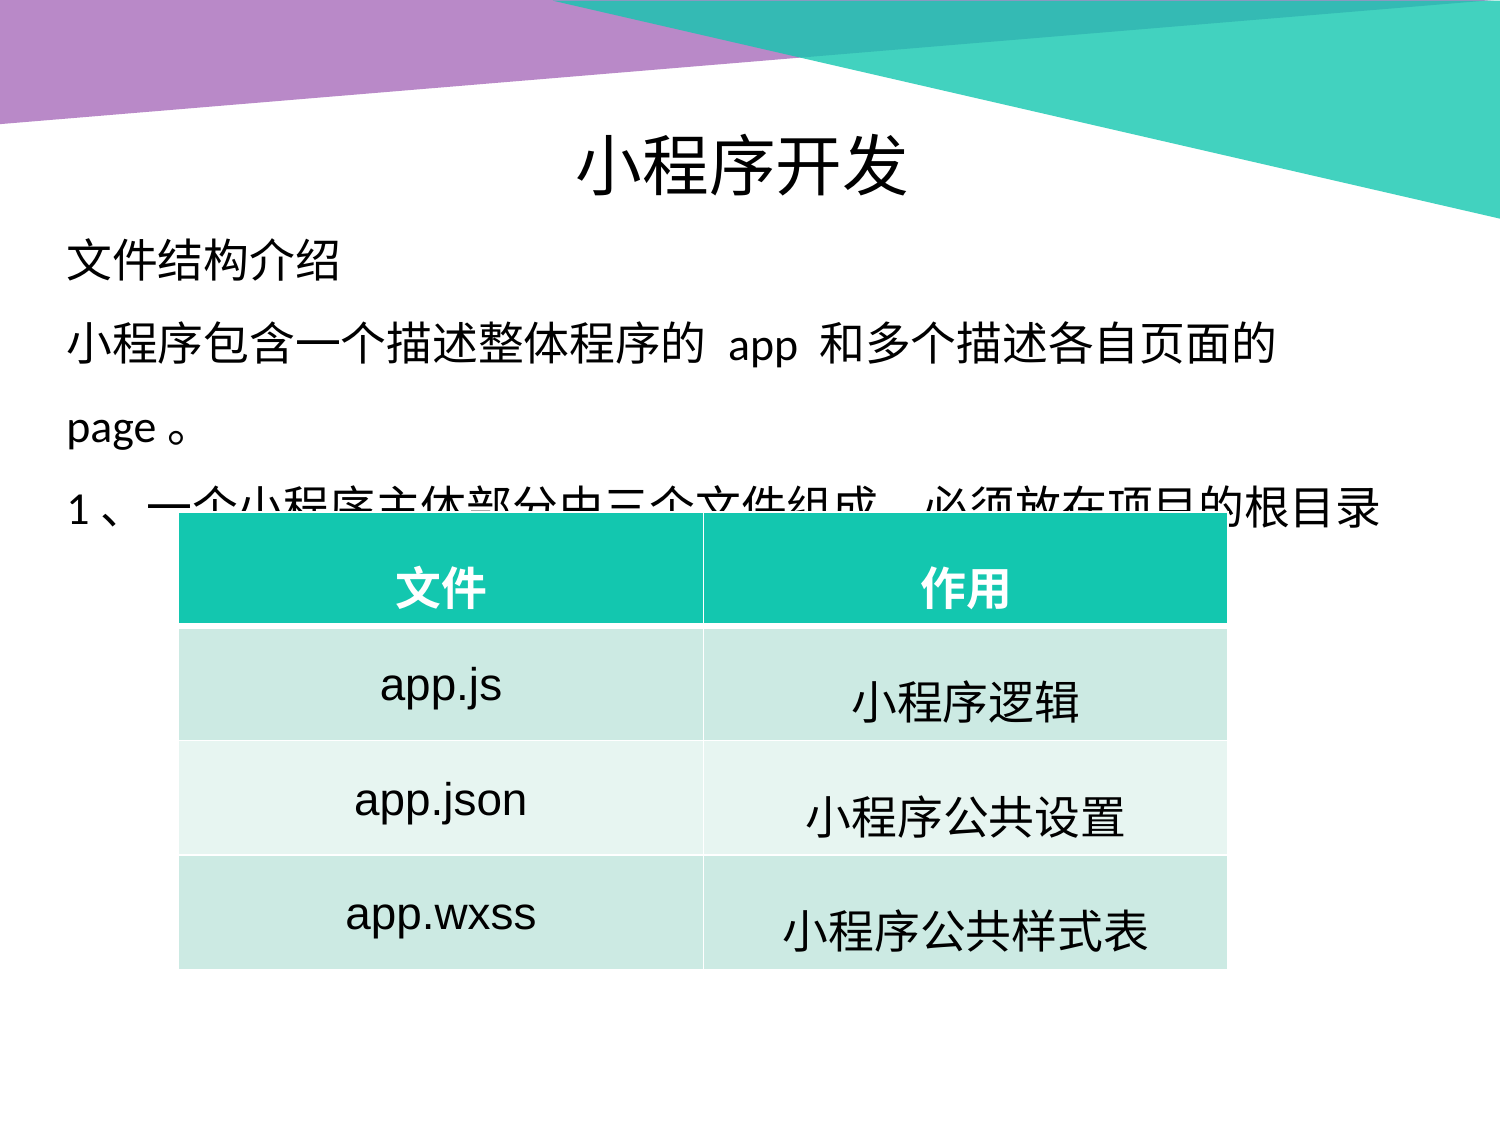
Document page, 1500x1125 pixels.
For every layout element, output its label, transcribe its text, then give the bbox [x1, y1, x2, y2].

table_header 作用 [704, 513, 1227, 623]
table_cell app.js [179, 629, 703, 740]
table_cell 小程序公共设置 [704, 741, 1227, 854]
table_cell 小程序公共样式表 [704, 856, 1227, 969]
text_box 小程序开发 文件结构介绍 小程序包含一个描述整体程序的 app 和多个描述各自页面的 page。 1、一个小程序主体部分由三个文件组成，必须放在项目的根目录 [51, 76, 1434, 1013]
table_header 文件 [179, 513, 703, 623]
table_cell 小程序逻辑 [704, 629, 1227, 740]
table_cell app.wxss [179, 856, 703, 969]
table_cell app.json [179, 741, 703, 854]
